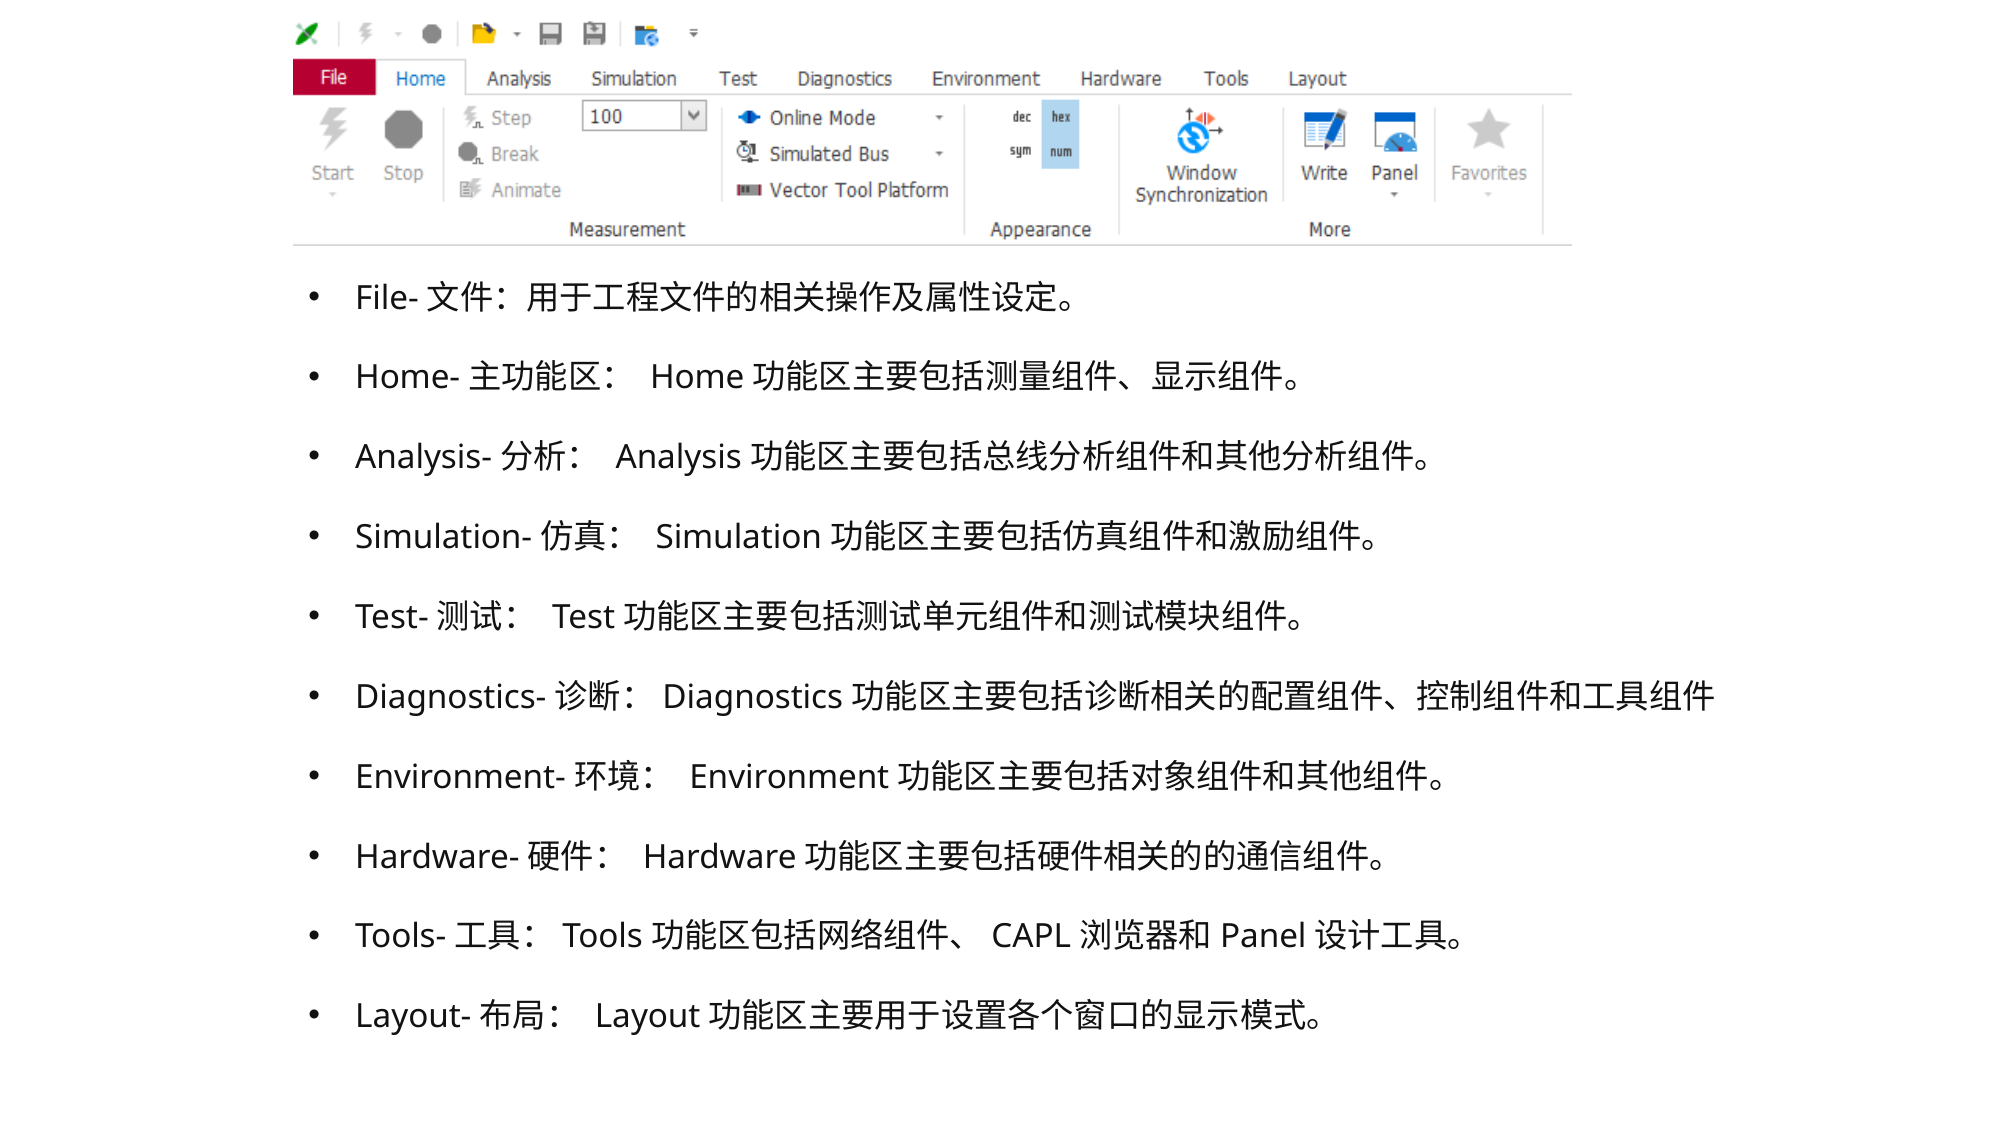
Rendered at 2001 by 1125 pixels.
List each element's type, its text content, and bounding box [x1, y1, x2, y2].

picture [293, 9, 1572, 246]
text_box File-文件：用于工程文件的相关操作及属性设定。 Home-主功能区： Home功能区主要包括测量组件、显示组件。 Analysis-分析： Analysis功能区主要包括总线分析组件和其他分析组件。 Simulation-仿真： Simulation功能区主要包括仿真组件和激励组件。 Test-测试： Test功能区主要包括测试单元组件和测试模块组件。 Diagnostics-诊断：Diagnostics功能区主要包括诊断相关的配置组件、控制组件和工具组件 Environment-环境： Environment功能区主要包括对象组件和其他组件。 Hardware-硬件： Hardware功能区主要包括硬件相关的的通信组件。 Tools-工具：Tools功能区包括网络组件、CAPL浏览器和Panel设计工具。 Layout-布局： Layout功能区主要用于设置各个窗口的显示模式。 [293, 268, 1921, 1042]
